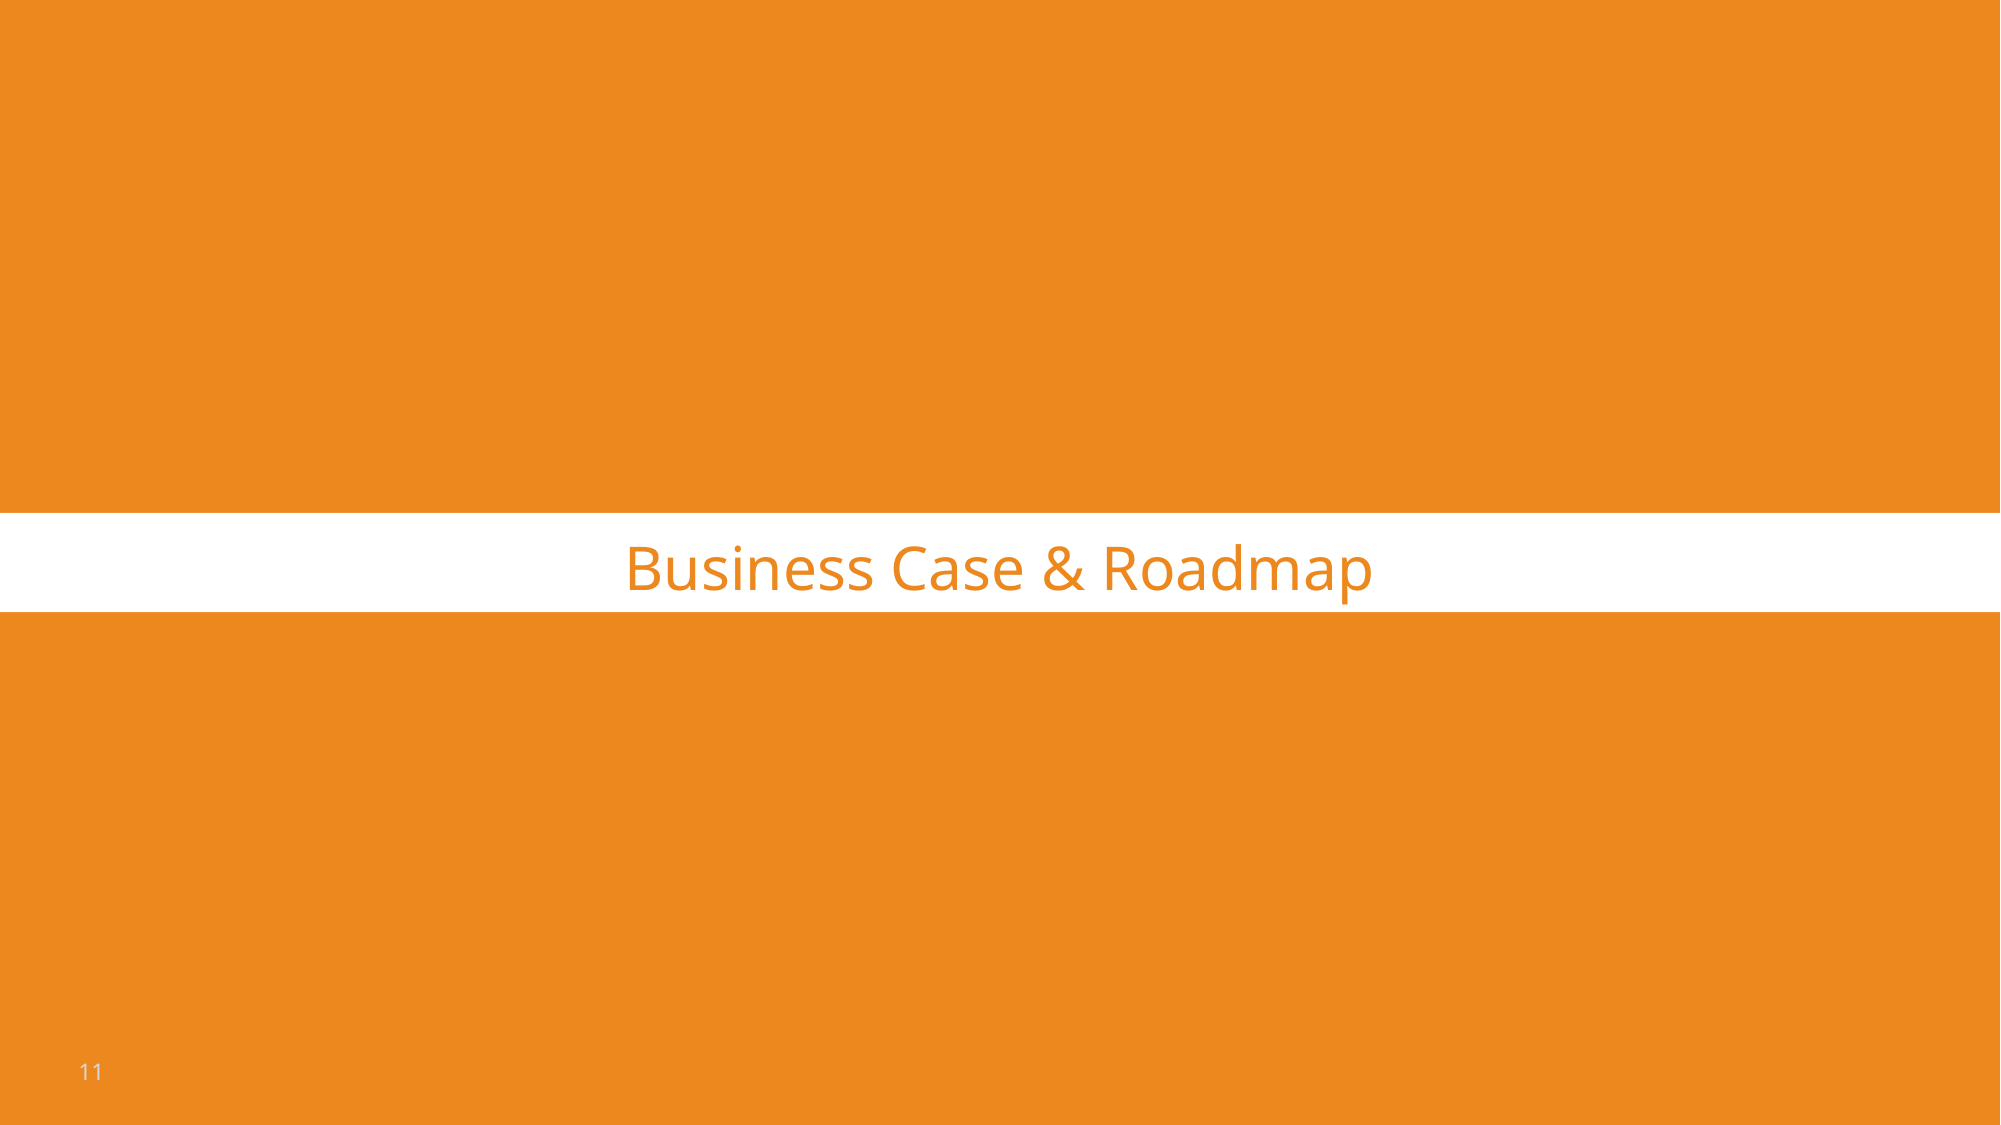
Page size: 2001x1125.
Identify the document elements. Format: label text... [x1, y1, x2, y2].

list Business Case & Roadmap [0, 512, 2000, 613]
